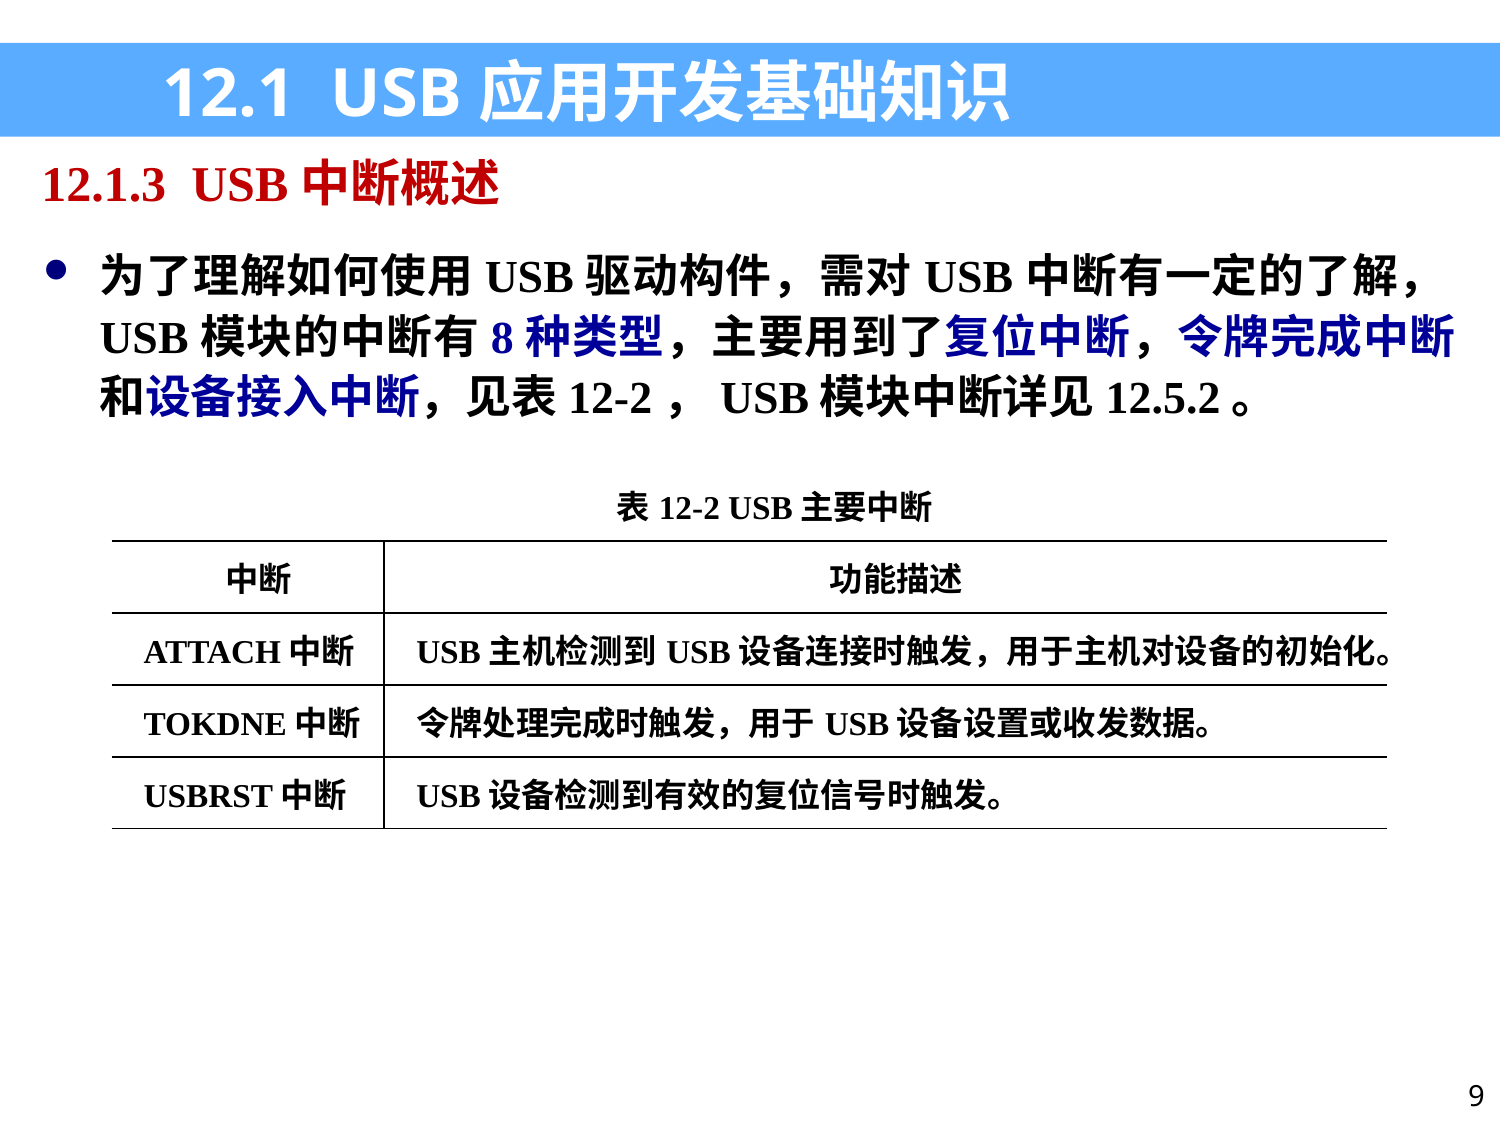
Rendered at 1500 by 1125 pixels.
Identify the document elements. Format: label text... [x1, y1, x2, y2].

table_header 表12-2 USB主要中断 [112, 468, 1387, 540]
table_cell USB设备检测到有效的复位信号时触发。 [385, 758, 1387, 828]
slide_number 9 [1149, 1049, 1500, 1125]
table_cell USB主机检测到USB设备连接时触发，用于主机对设备的初始化。 [385, 614, 1387, 684]
table_cell ATTACH中断 [112, 614, 383, 684]
table_cell TOKDNE中断 [112, 686, 383, 756]
table_cell 功能描述 [385, 542, 1387, 612]
table_cell USBRST中断 [112, 758, 383, 828]
table_cell 令牌处理完成时触发，用于USB设备设置或收发数据。 [385, 686, 1387, 756]
text_box 12.1.3 USB中断概述 [26, 144, 516, 219]
text_box 12.1 USB应用开发基础知识 [147, 42, 1028, 138]
table_cell 中断 [112, 542, 383, 612]
text_box 为了理解如何使用USB驱动构件，需对USB中断有一定的了解，USB模块的中断有8种类型，主要用到了复位中断，令牌完成中断和设备接入中断，见表12-2，USB模块中断详见12.5.2。 [28, 234, 1471, 431]
